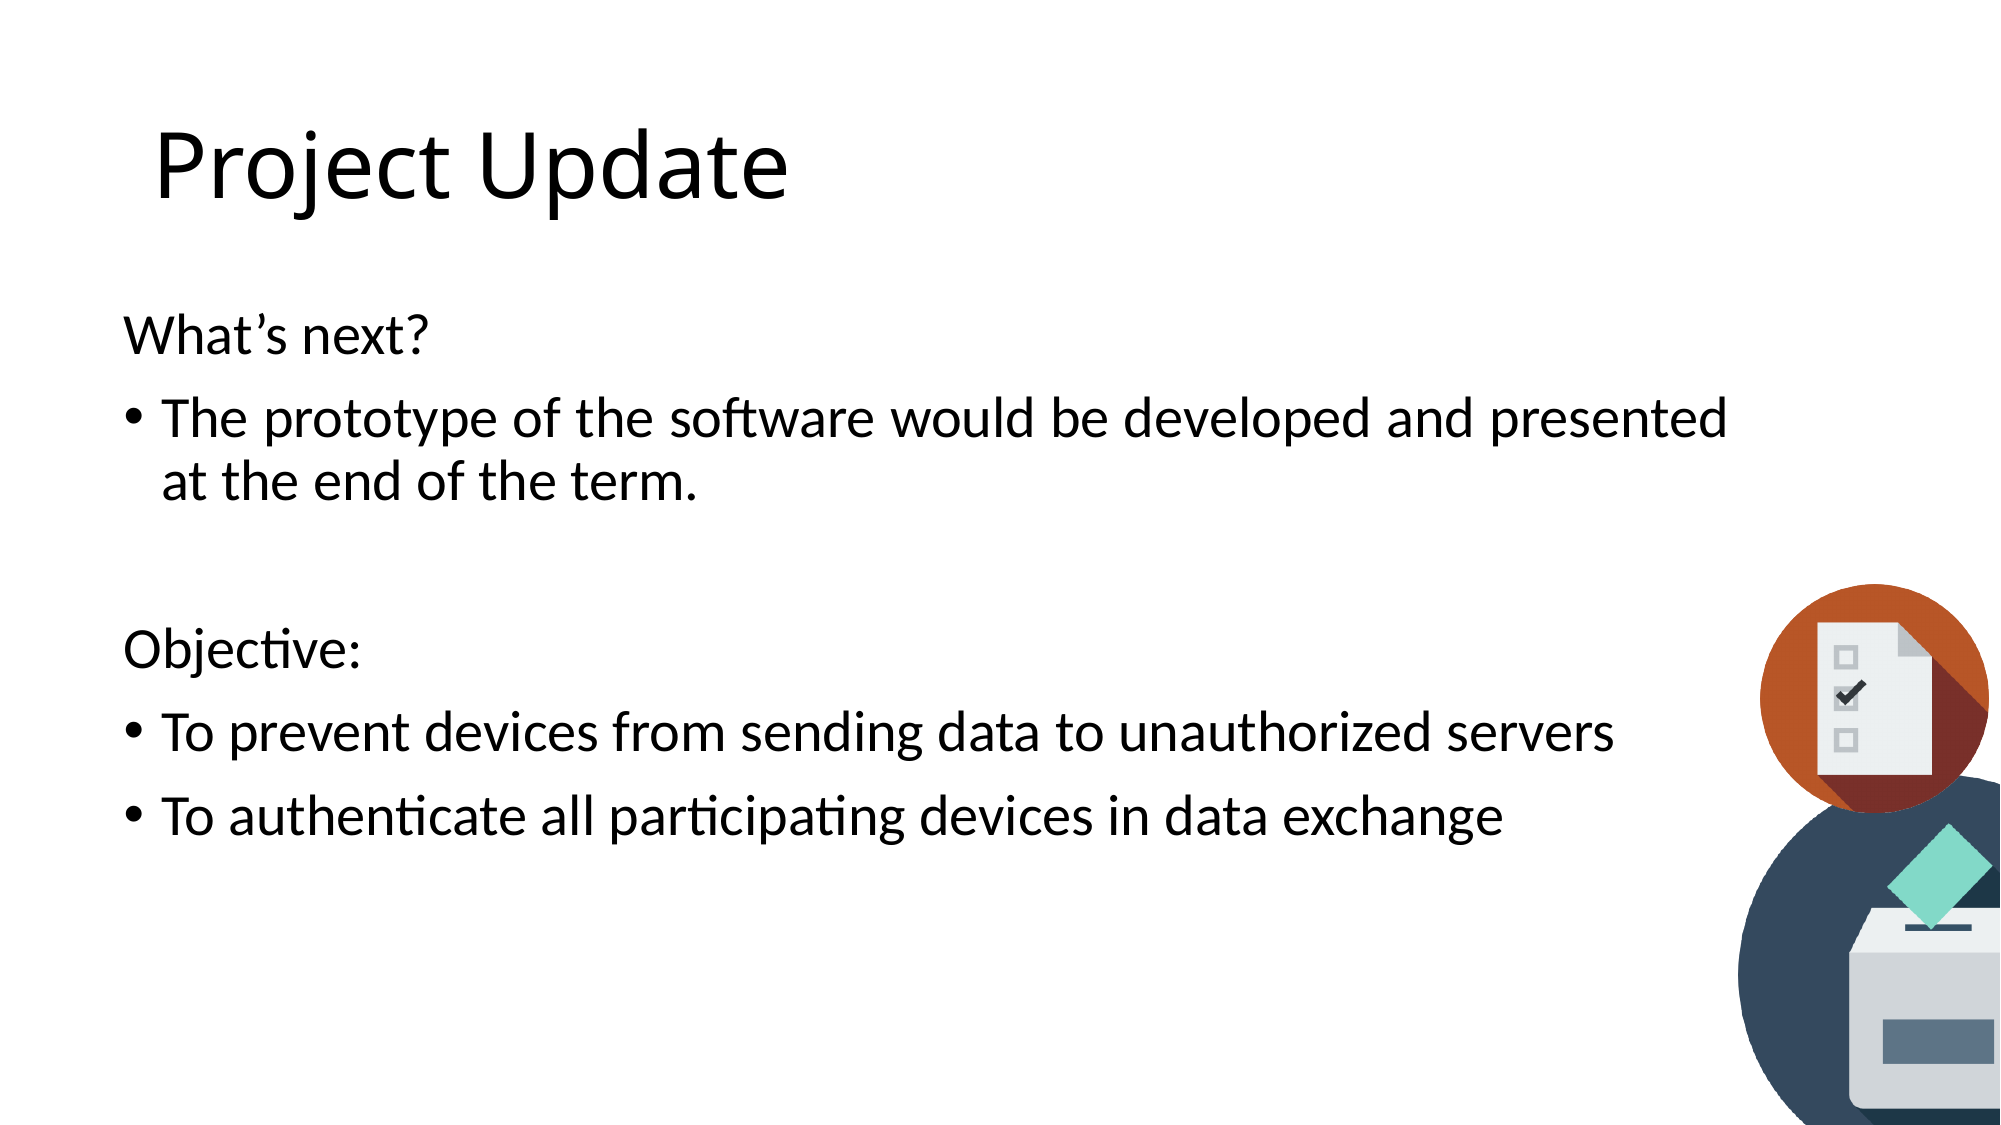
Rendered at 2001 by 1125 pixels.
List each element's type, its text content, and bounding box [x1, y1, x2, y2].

picture [1738, 584, 2000, 1125]
list What’s next? The prototype of the software would be developed and presented at the end of the term. Objective: To prevent devices from sending data to unauthorized servers To authenticate all participating devices in data exchange [108, 296, 1745, 1064]
title Project Update [137, 59, 1863, 278]
